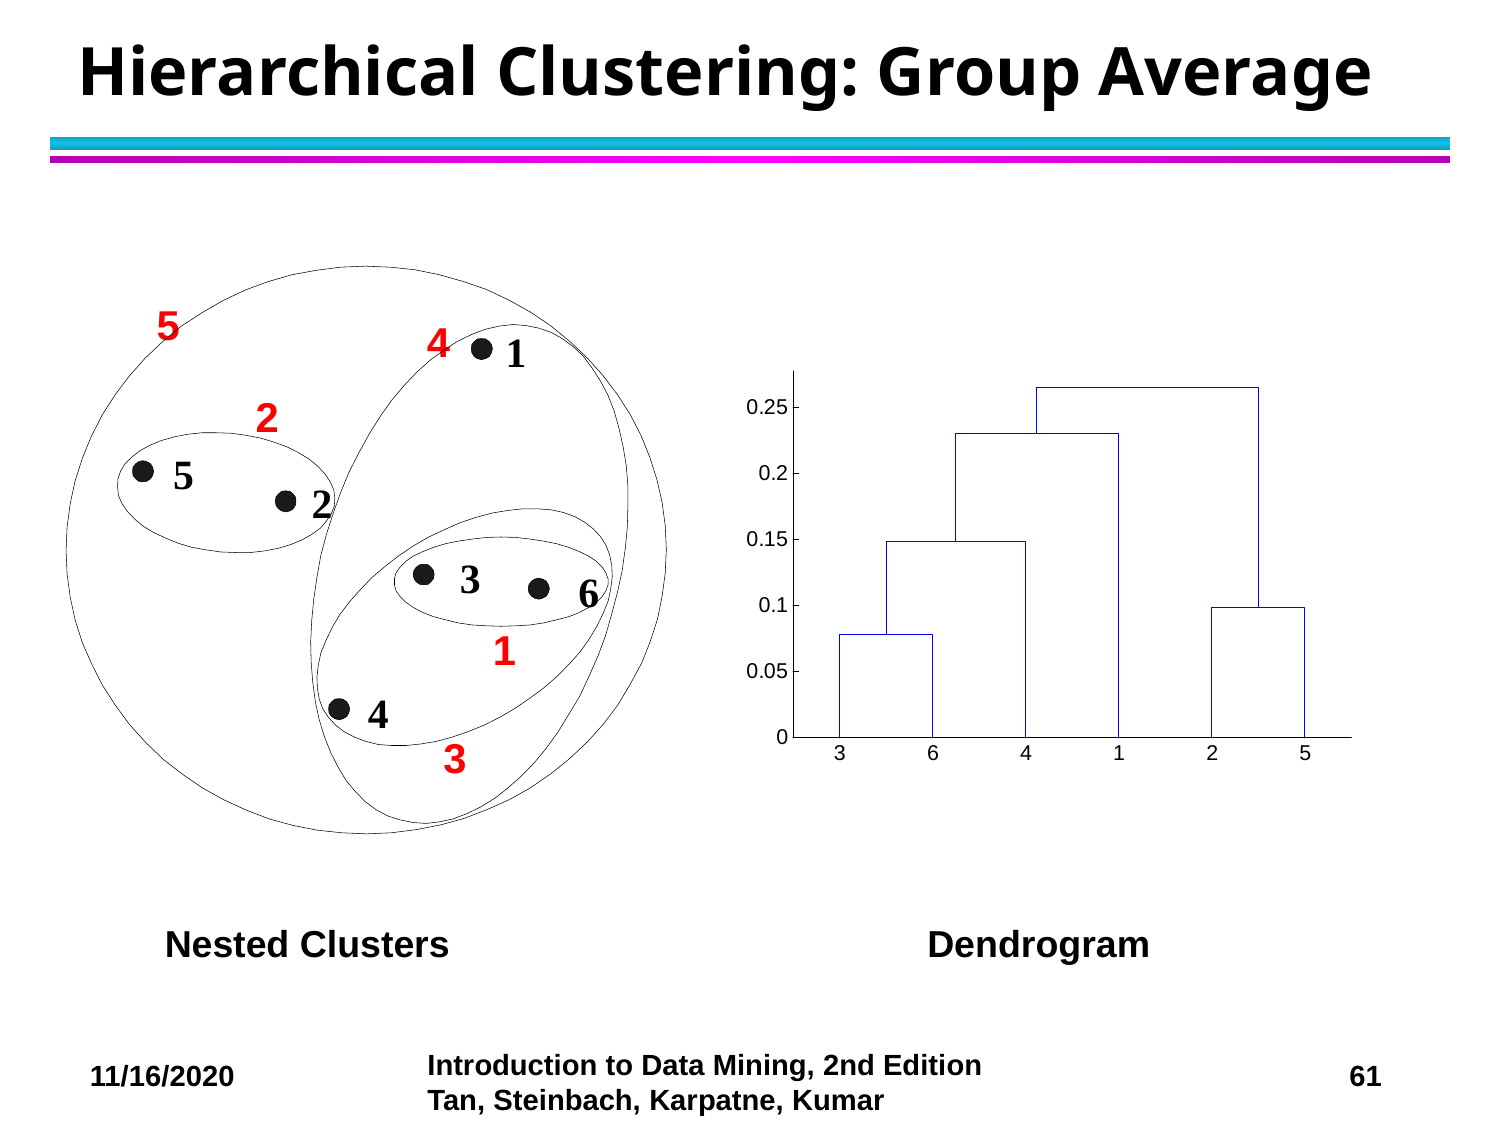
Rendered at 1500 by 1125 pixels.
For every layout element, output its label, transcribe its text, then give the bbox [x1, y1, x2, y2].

title Hierarchical Clustering: Group Average [62, 24, 1421, 116]
picture [699, 337, 1420, 788]
text_box Nested Clusters [150, 912, 700, 973]
text_box Dendrogram [912, 912, 1275, 973]
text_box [310, 315, 629, 824]
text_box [65, 265, 667, 835]
